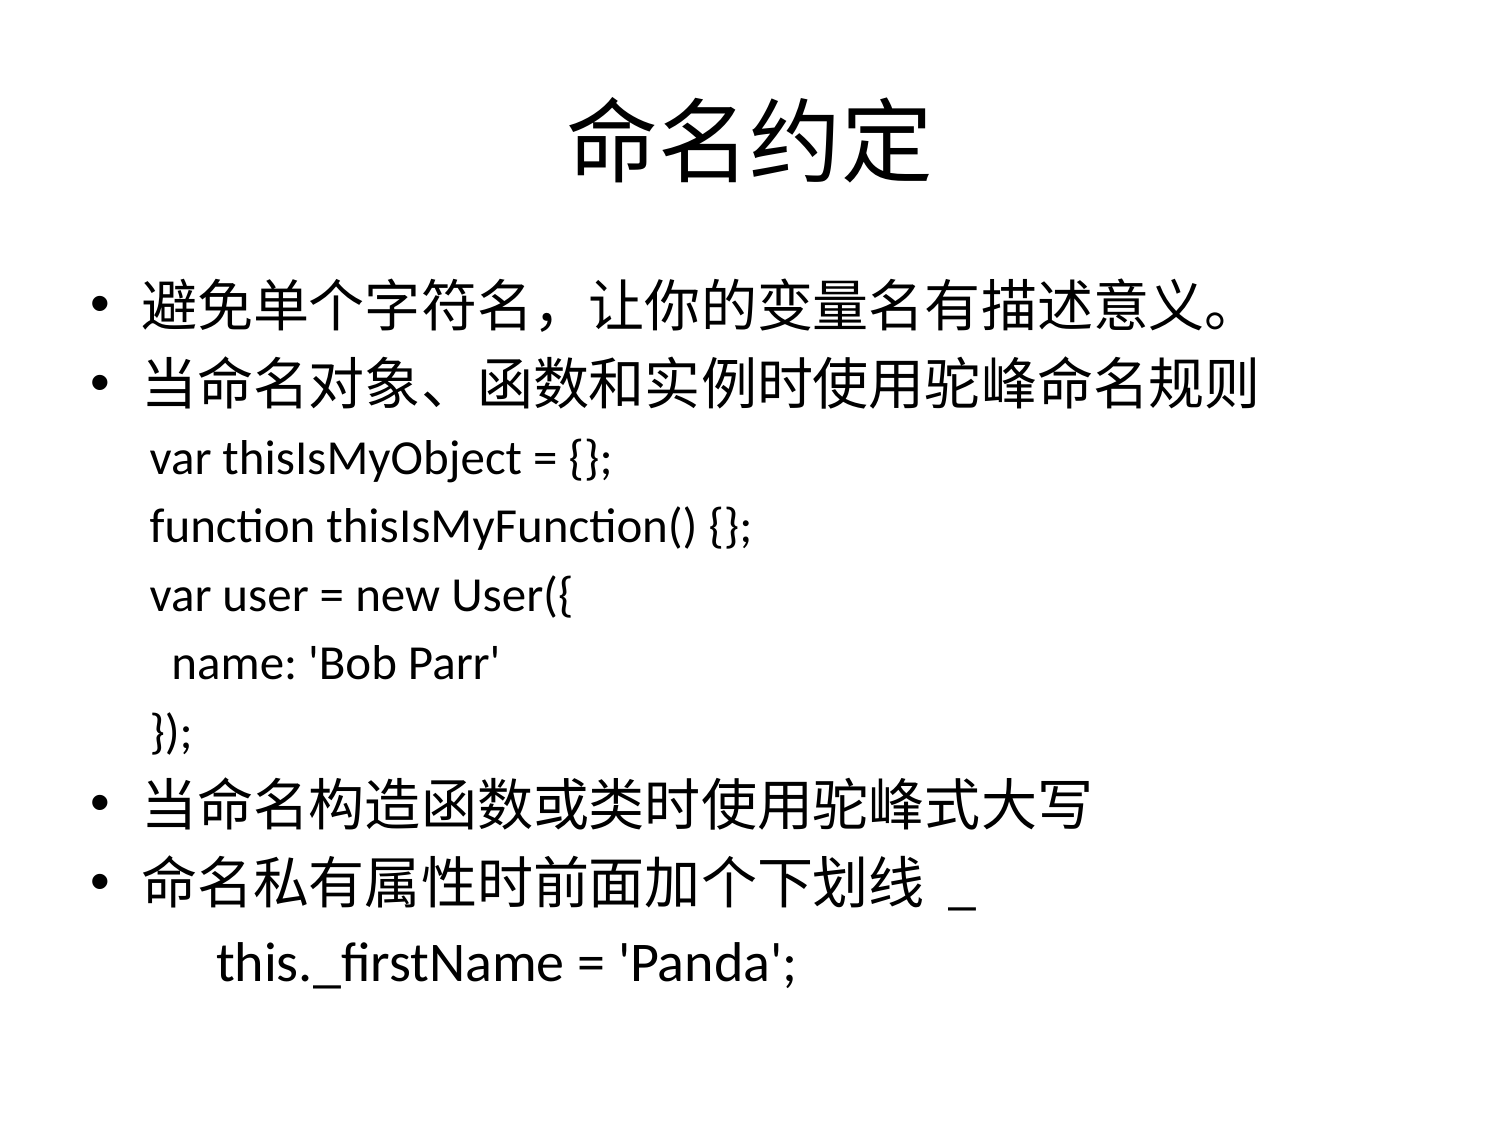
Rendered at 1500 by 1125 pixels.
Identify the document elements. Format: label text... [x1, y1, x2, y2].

list 避免单个字符名，让你的变量名有描述意义。 当命名对象、函数和实例时使用驼峰命名规则 var thisIsMyObject = {}; function thisIsMyFunction() {}; var user = new User({ name: 'Bob Parr' }); 当命名构造函数或类时使用驼峰式大写 命名私有属性时前面加个下划线 _ this._firstName = 'Panda'; [75, 262, 1425, 1005]
title 命名约定 [75, 45, 1425, 233]
